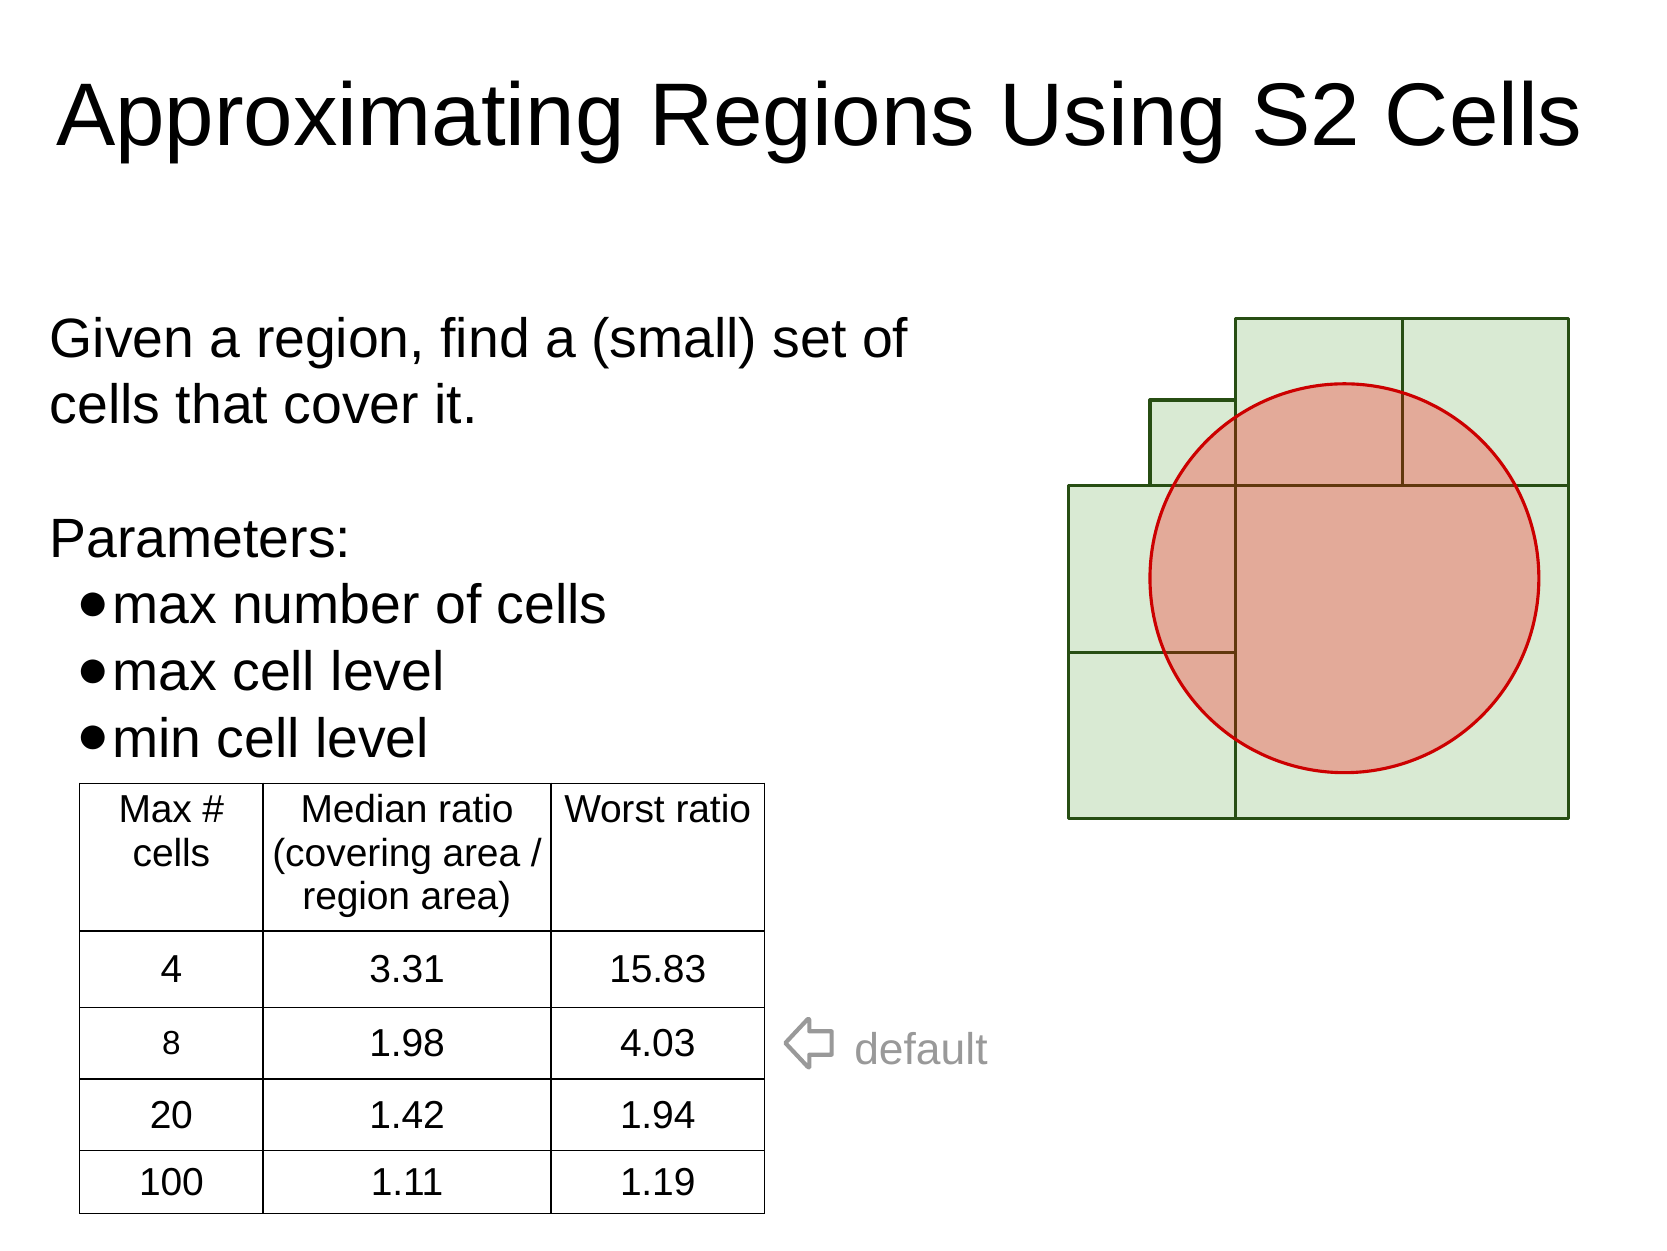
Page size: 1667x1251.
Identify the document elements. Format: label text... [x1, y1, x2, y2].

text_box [1068, 318, 1570, 820]
list Given a region, find a (small) set of cells that cover it. Parameters: max number of cells max cell level min cell level [43, 295, 985, 755]
text_box [785, 1018, 832, 1068]
text_box default [848, 1013, 1018, 1086]
table_cell 20 [80, 1080, 262, 1150]
table_cell 8 [80, 1008, 262, 1078]
table_cell 3.31 [264, 932, 550, 1007]
table_header Max # cells [80, 784, 262, 930]
table_cell 1.19 [552, 1151, 764, 1213]
table_header Worst ratio [552, 784, 764, 930]
table_cell 100 [80, 1151, 262, 1213]
title Approximating Regions Using S2 Cells [50, 50, 1630, 213]
table_cell 1.42 [264, 1080, 550, 1150]
table_cell 4 [80, 932, 262, 1007]
table_cell 15.83 [552, 932, 764, 1007]
table_header Median ratio (covering area / region area) [264, 784, 550, 930]
table_cell 1.11 [264, 1151, 550, 1213]
table_cell 1.98 [264, 1008, 550, 1078]
table_cell 1.94 [552, 1080, 764, 1150]
table_cell 4.03 [552, 1008, 764, 1078]
